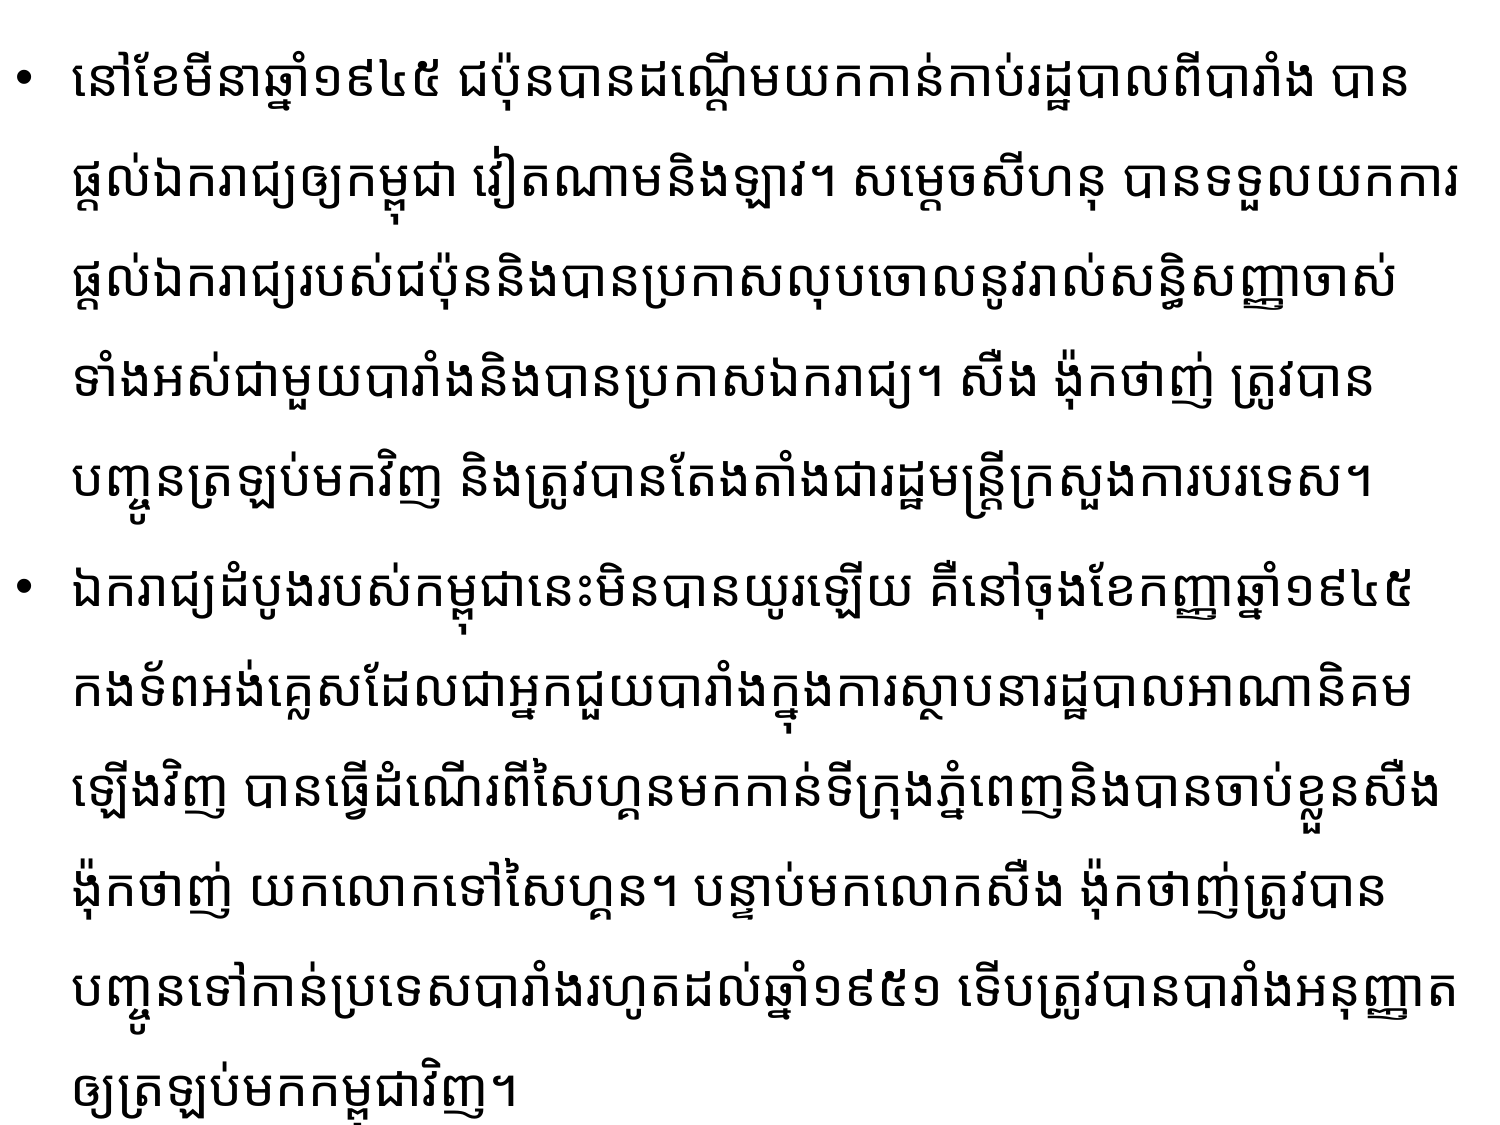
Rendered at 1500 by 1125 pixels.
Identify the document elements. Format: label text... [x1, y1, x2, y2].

list នៅខែមីនាឆ្នាំ​១៩៤៥ ជប៉ុន​បានដណ្តើមយកកាន់កាប់រដ្ឋបាលពីបារាំង បានផ្តល់​ឯករាជ្យ​​ឲ្យ​កម្ពុជា​ វៀត​ណាមនិងឡាវ។ ​សម្តេចសីហនុ បានទទួលយកការផ្តល់ឯករាជ្យ​របស់​ជប៉ុននិងបាន​ប្រកាស​លុប​ចោល​នូវ​រាល់​សន្ធិសញ្ញាចាស់​ទាំងអស់ជាមួយបារាំងនិងបានប្រកាសឯករាជ្យ។ សឺង ង៉ុកថាញ់ ត្រូវ​បាន​បញ្ចូនត្រឡប់មក​វិញ និងត្រូវបានតែងតាំង​ជារដ្ឋមន្ត្រី​ក្រសួង​ការបរទេស។ ឯករាជ្យដំបូងរបស់កម្ពុជានេះ​មិនបានយូរឡើយ គឺនៅចុង​ខែ​កញ្ញា​ឆ្នាំ​១៩៤៥ កងទ័ព​អង់គ្លេស​ដែល​ជា​អ្នក​ជួយបារាំងក្នុងការស្ថាបនា​រដ្ឋបាលអាណានិគមឡើងវិញ​ បានធ្វើដំណើរពី​សៃហ្គនមក​កាន់ទី​ក្រុង​ភ្នំពេញនិង​បាន​ចាប់ខ្លួន​សឺង ង៉ុកថាញ់ ​យកលោកទៅសៃហ្គន។ បន្ទាប់មកលោកសឺង ង៉ុកថាញ់​ត្រូវ​បាន​បញ្ចូន​ទៅកាន់​ប្រទេស​បារាំង​រហូត​ដល់ឆ្នាំ​១៩៥១ ទើបត្រូវ​បានបារាំងអនុញ្ញាត​ឲ្យត្រឡប់មកកម្ពុជា​វិញ។ [0, 0, 1500, 1125]
